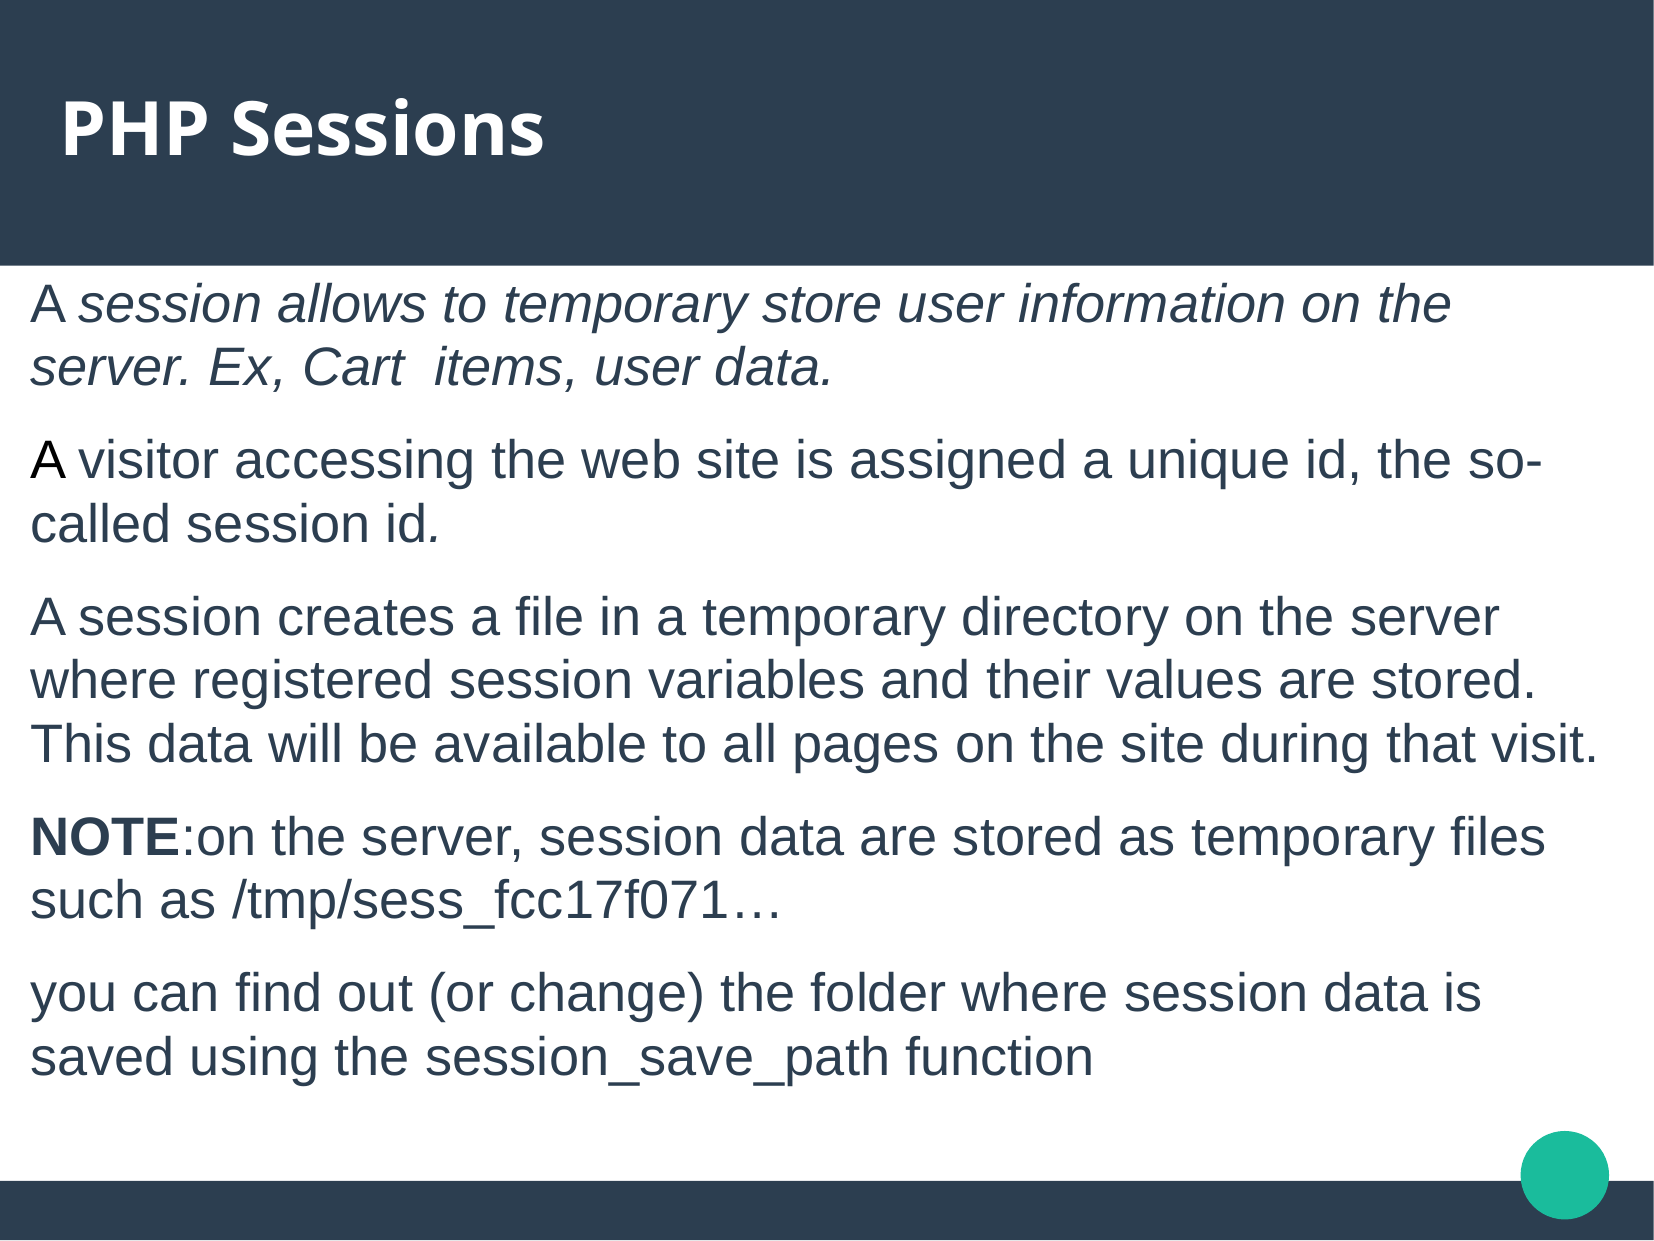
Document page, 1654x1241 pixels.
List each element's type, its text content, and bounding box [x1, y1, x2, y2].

title PHP Sessions [59, 49, 1595, 207]
list A session allows to temporary store user information on the server. Ex, Cart items, user data. A visitor accessing the web site is assigned a unique id, the so-called session id. A session creates a file in a temporary directory on the server where registered session variables and their values are stored. This data will be available to all pages on the site during that visit. NOTE:on the server, session data are stored as temporary files such as /tmp/sess_fcc17f071… you can find out (or change) the folder where session data is saved using the session_save_path function [29, 268, 1624, 1152]
